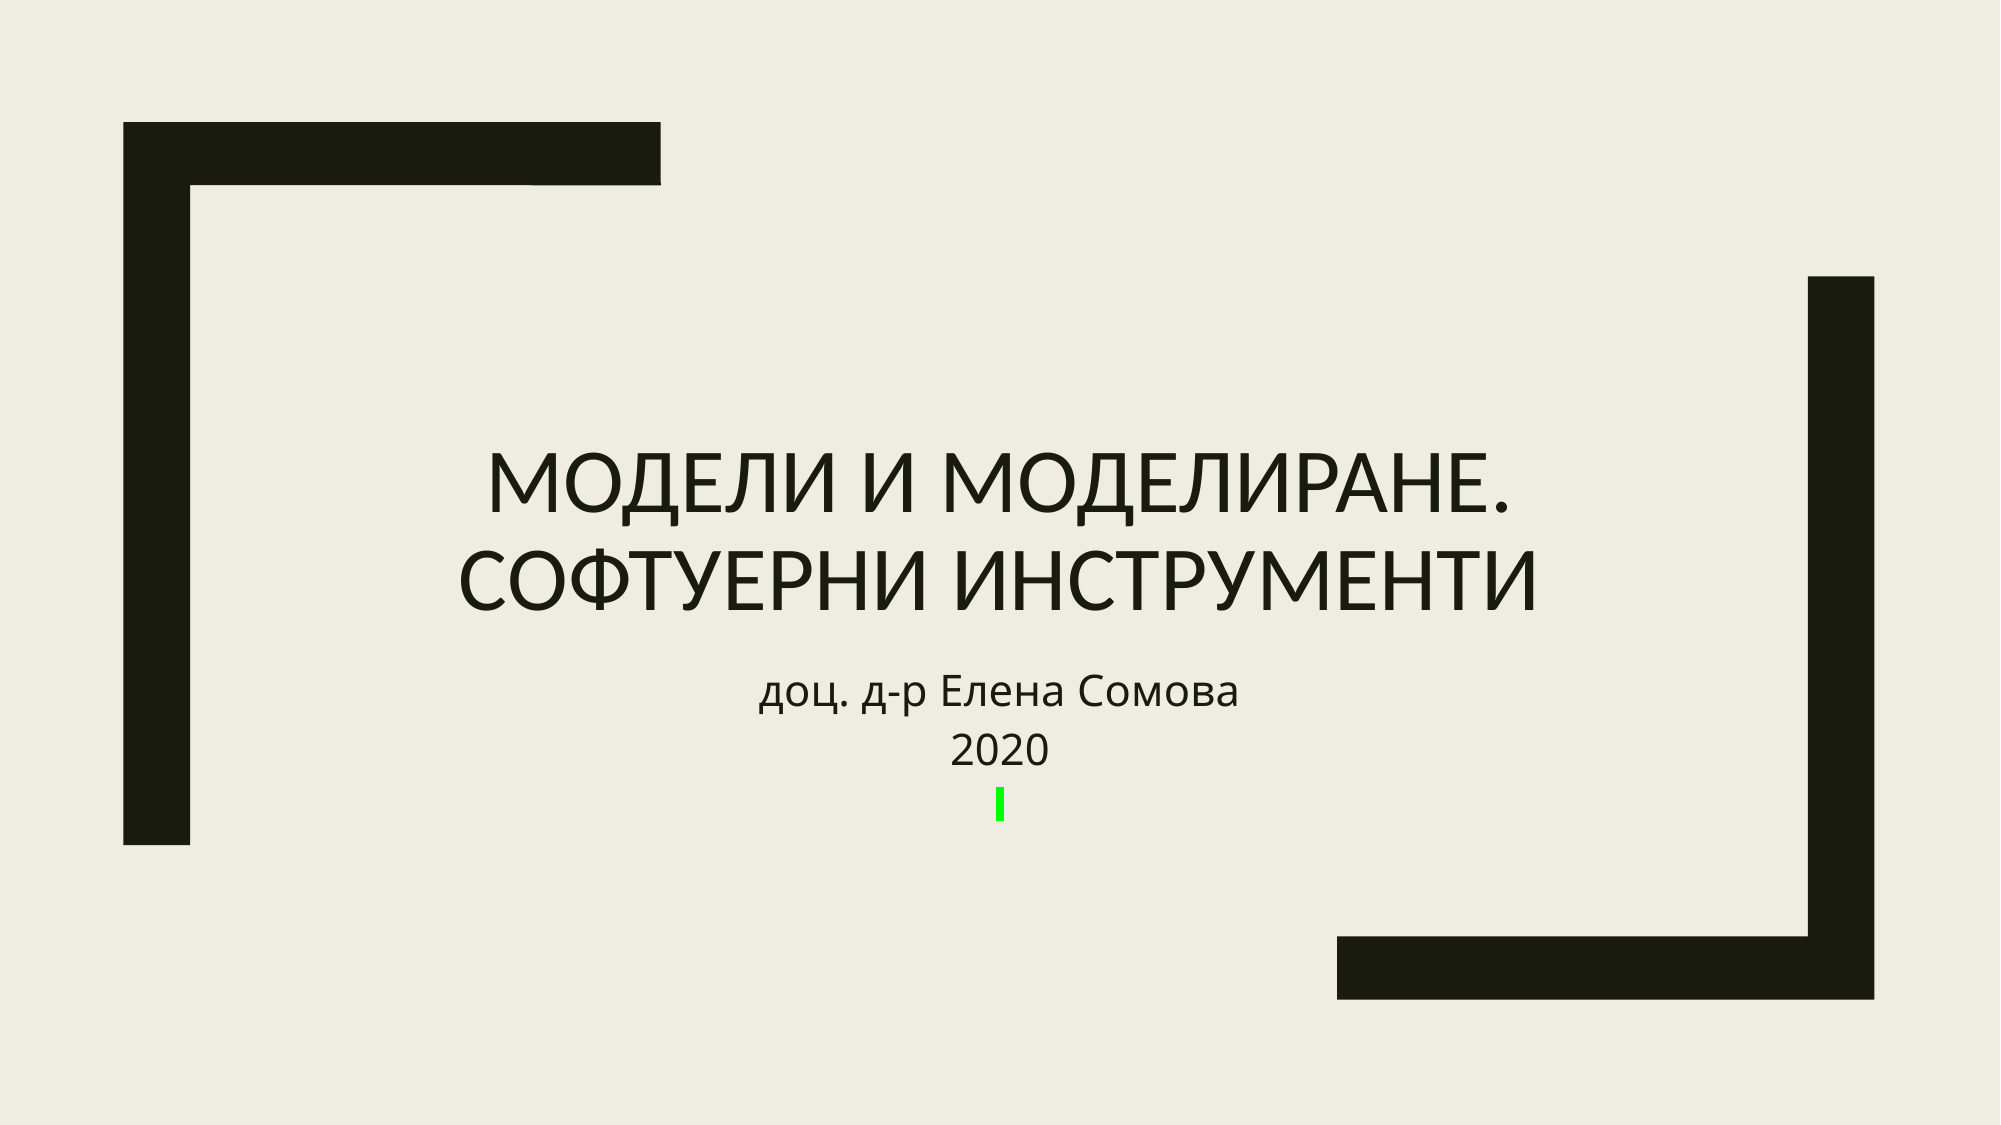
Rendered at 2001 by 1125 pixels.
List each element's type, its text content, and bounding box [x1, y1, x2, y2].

subtitle доц. д-р Елена Сомова 2020 [439, 649, 1561, 828]
title Модели и моделиране. Софтуерни инструменти [314, 293, 1686, 638]
